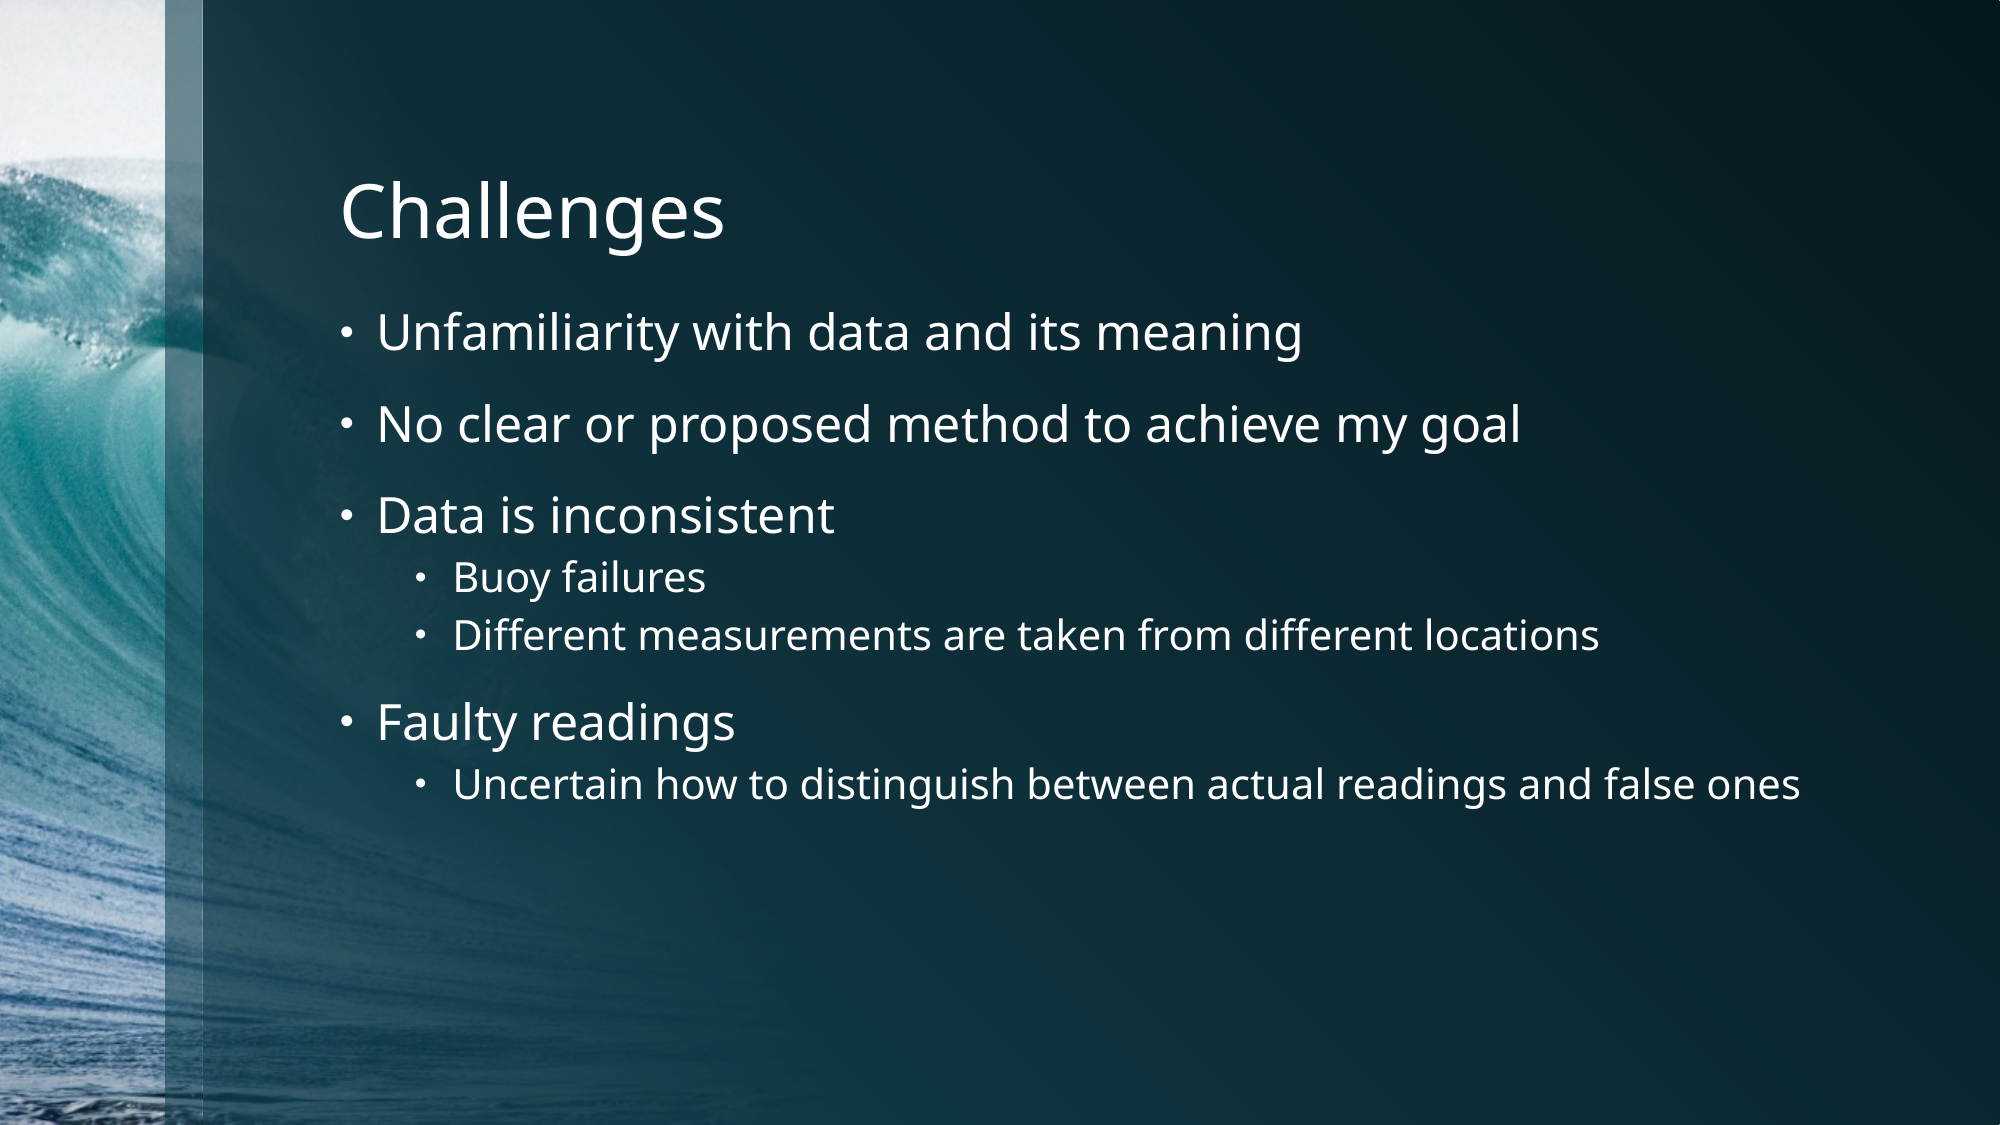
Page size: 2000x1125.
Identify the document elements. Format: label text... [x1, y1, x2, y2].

list Unfamiliarity with data and its meaning No clear or proposed method to achieve my goal Data is inconsistent Buoy failures Different measurements are taken from different locations Faulty readings Uncertain how to distinguish between actual readings and false ones [324, 299, 1825, 1025]
picture [0, 0, 2000, 1125]
title Challenges [324, 62, 1825, 263]
